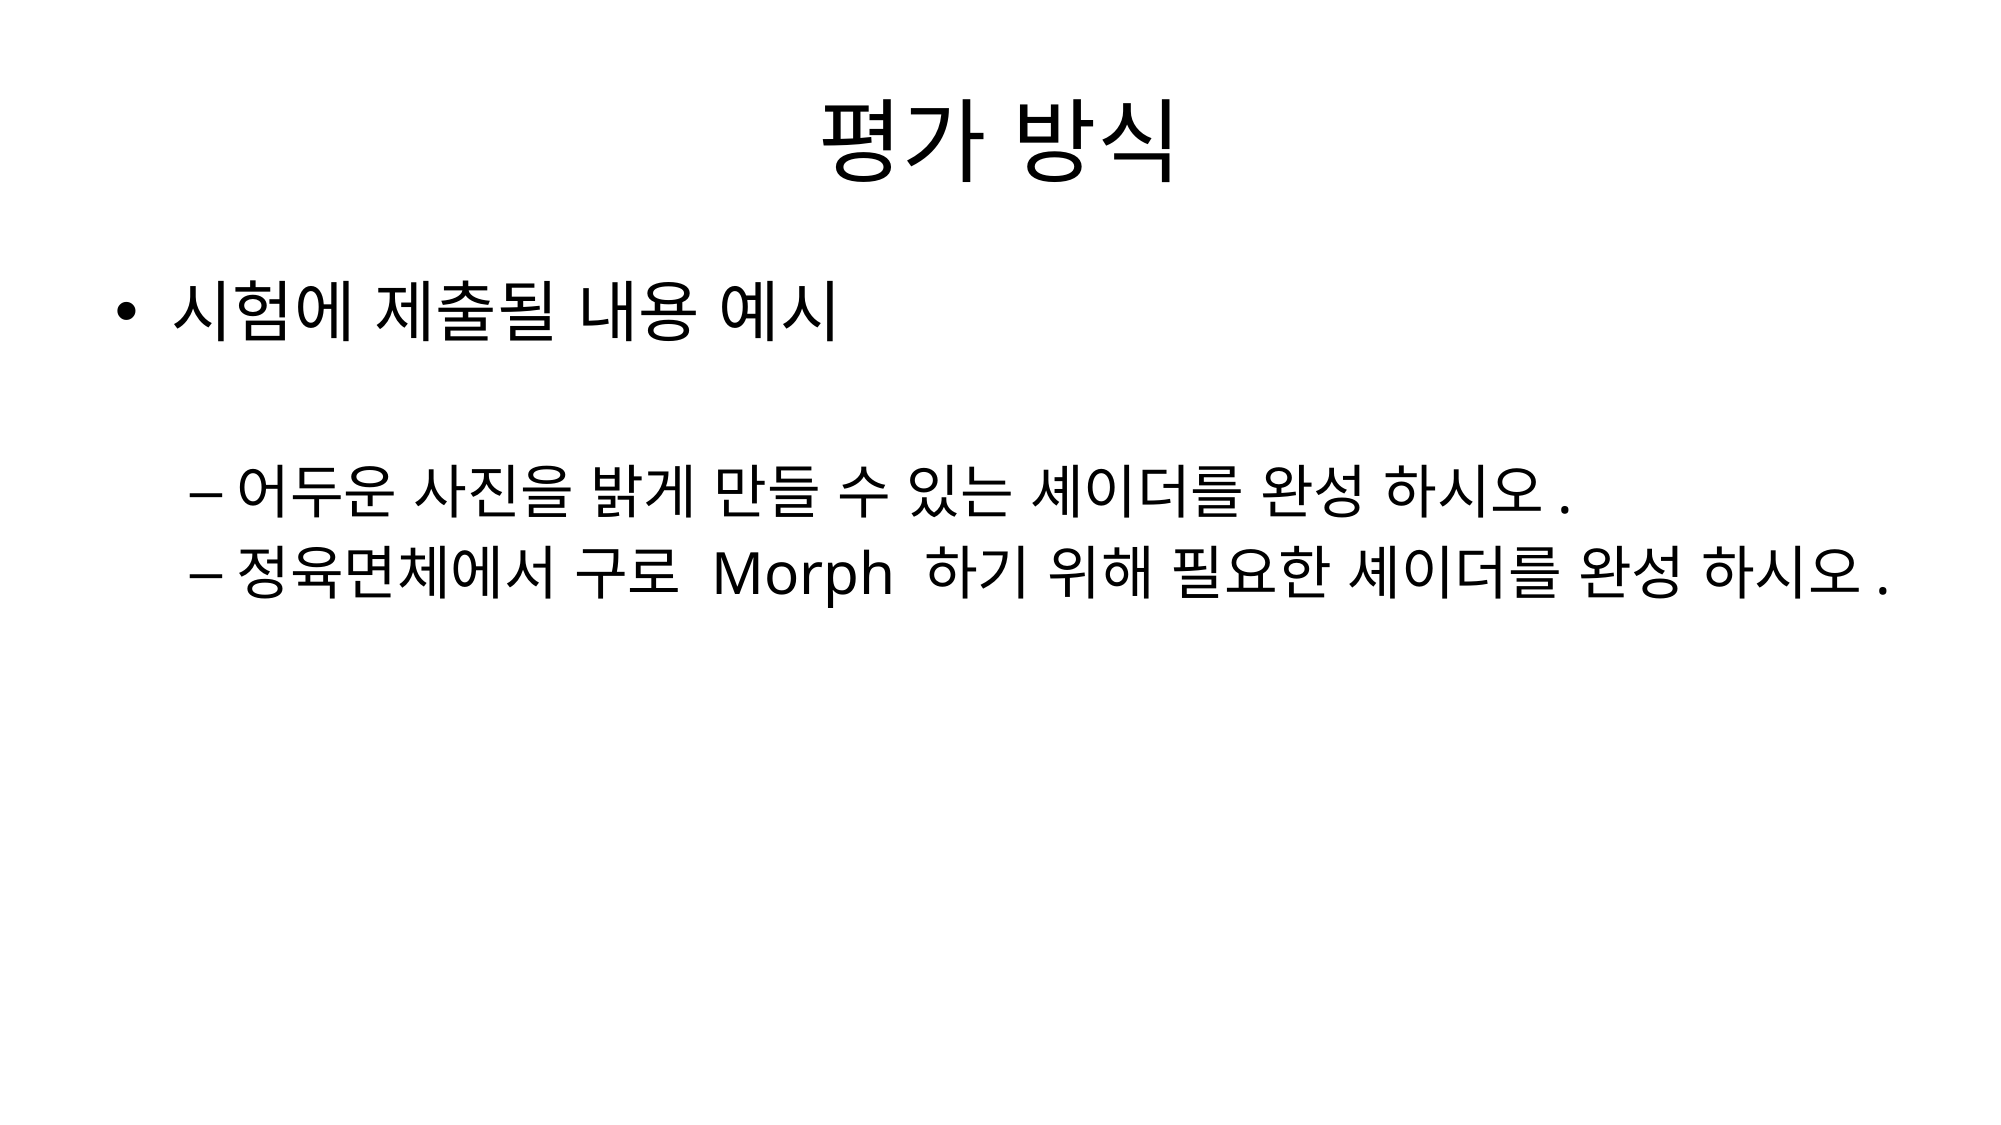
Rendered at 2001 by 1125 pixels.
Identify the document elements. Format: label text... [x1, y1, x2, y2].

list 시험에 제출될 내용 예시 어두운 사진을 밝게 만들 수 있는 셰이더를 완성 하시오. 정육면체에서 구로 Morph 하기 위해 필요한 셰이더를 완성 하시오. [99, 262, 1900, 1005]
title 평가 방식 [99, 45, 1900, 233]
